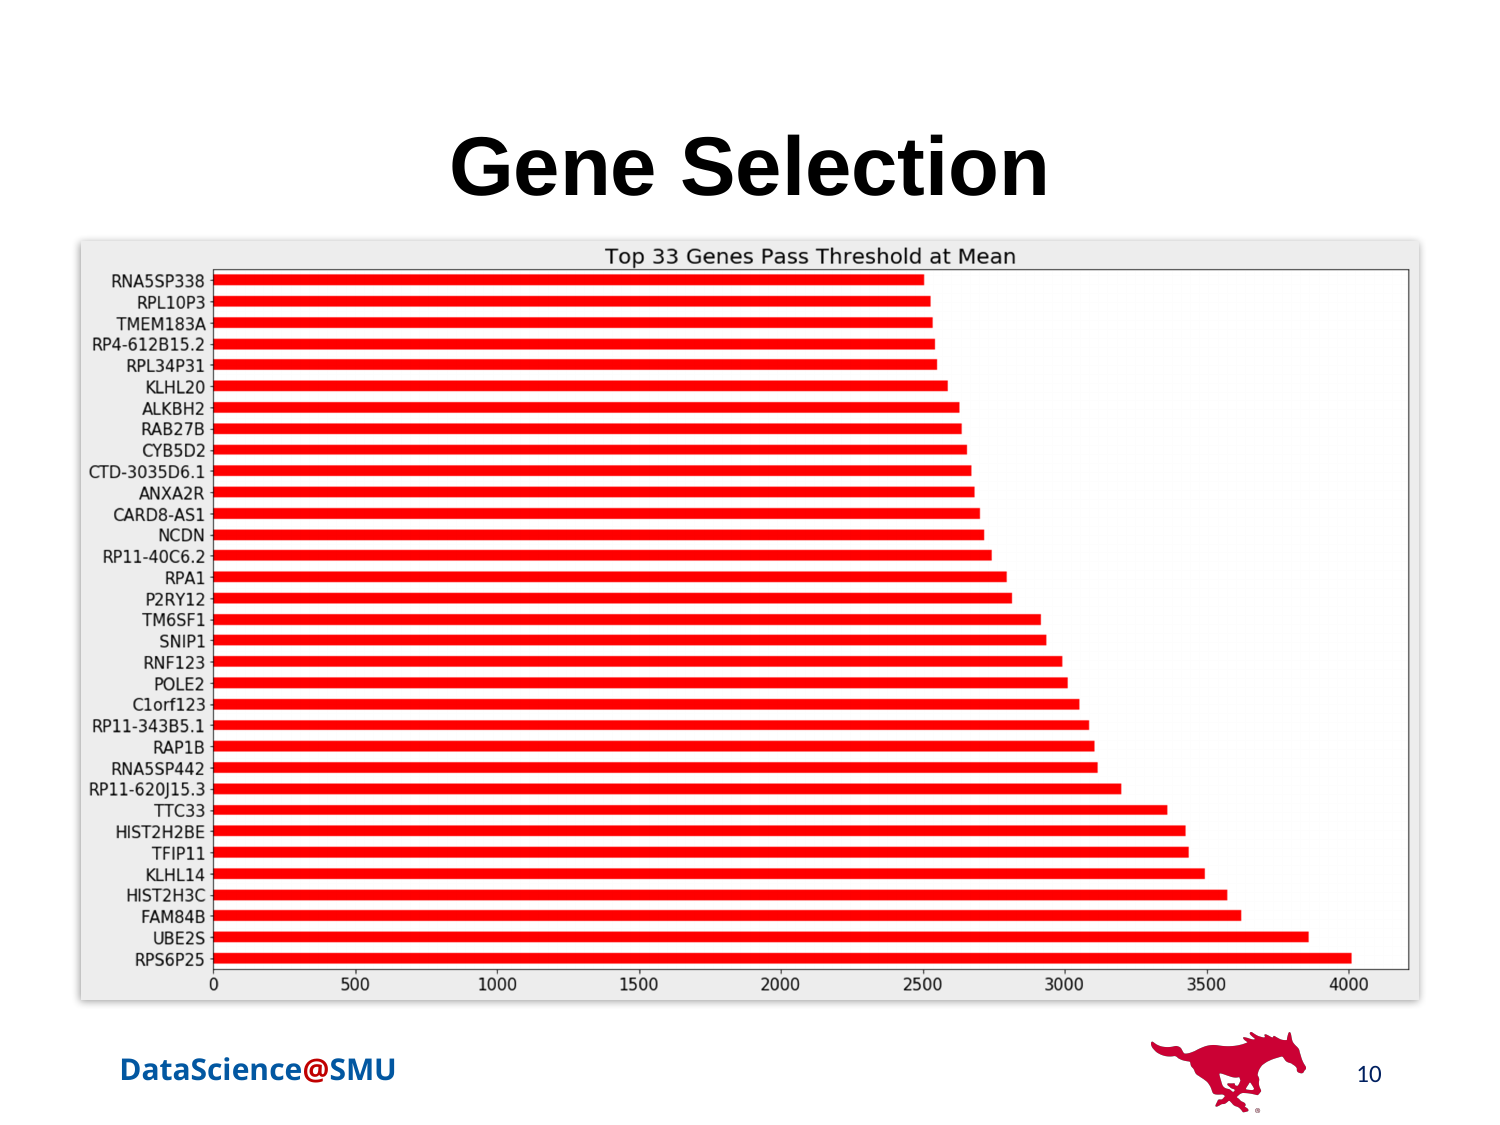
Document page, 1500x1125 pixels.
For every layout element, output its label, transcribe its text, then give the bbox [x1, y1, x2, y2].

picture [80, 240, 1420, 1000]
title Gene Selection [103, 59, 1397, 237]
picture [1151, 1032, 1306, 1042]
picture [1151, 1103, 1306, 1113]
slide_number 10 [1059, 1042, 1397, 1103]
